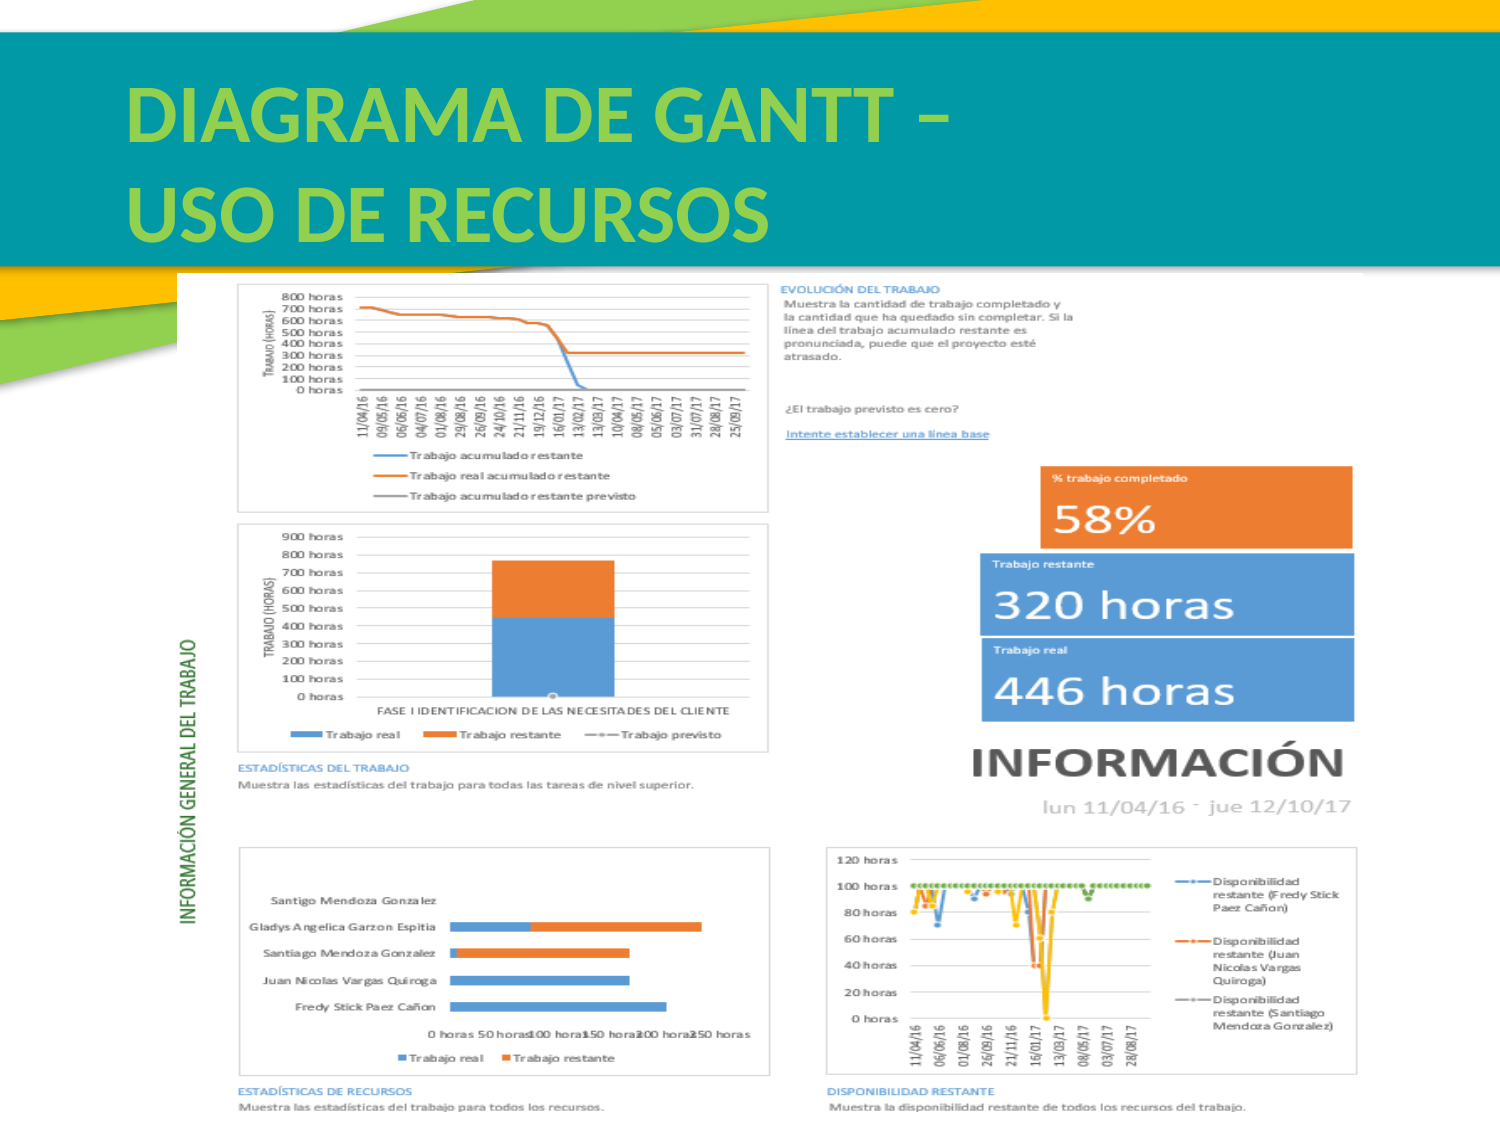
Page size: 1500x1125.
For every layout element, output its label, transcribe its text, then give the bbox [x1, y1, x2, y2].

picture [177, 273, 1363, 1112]
text_box DIAGRAMA DE GANTT – USO DE RECURSOS [110, 51, 1500, 267]
